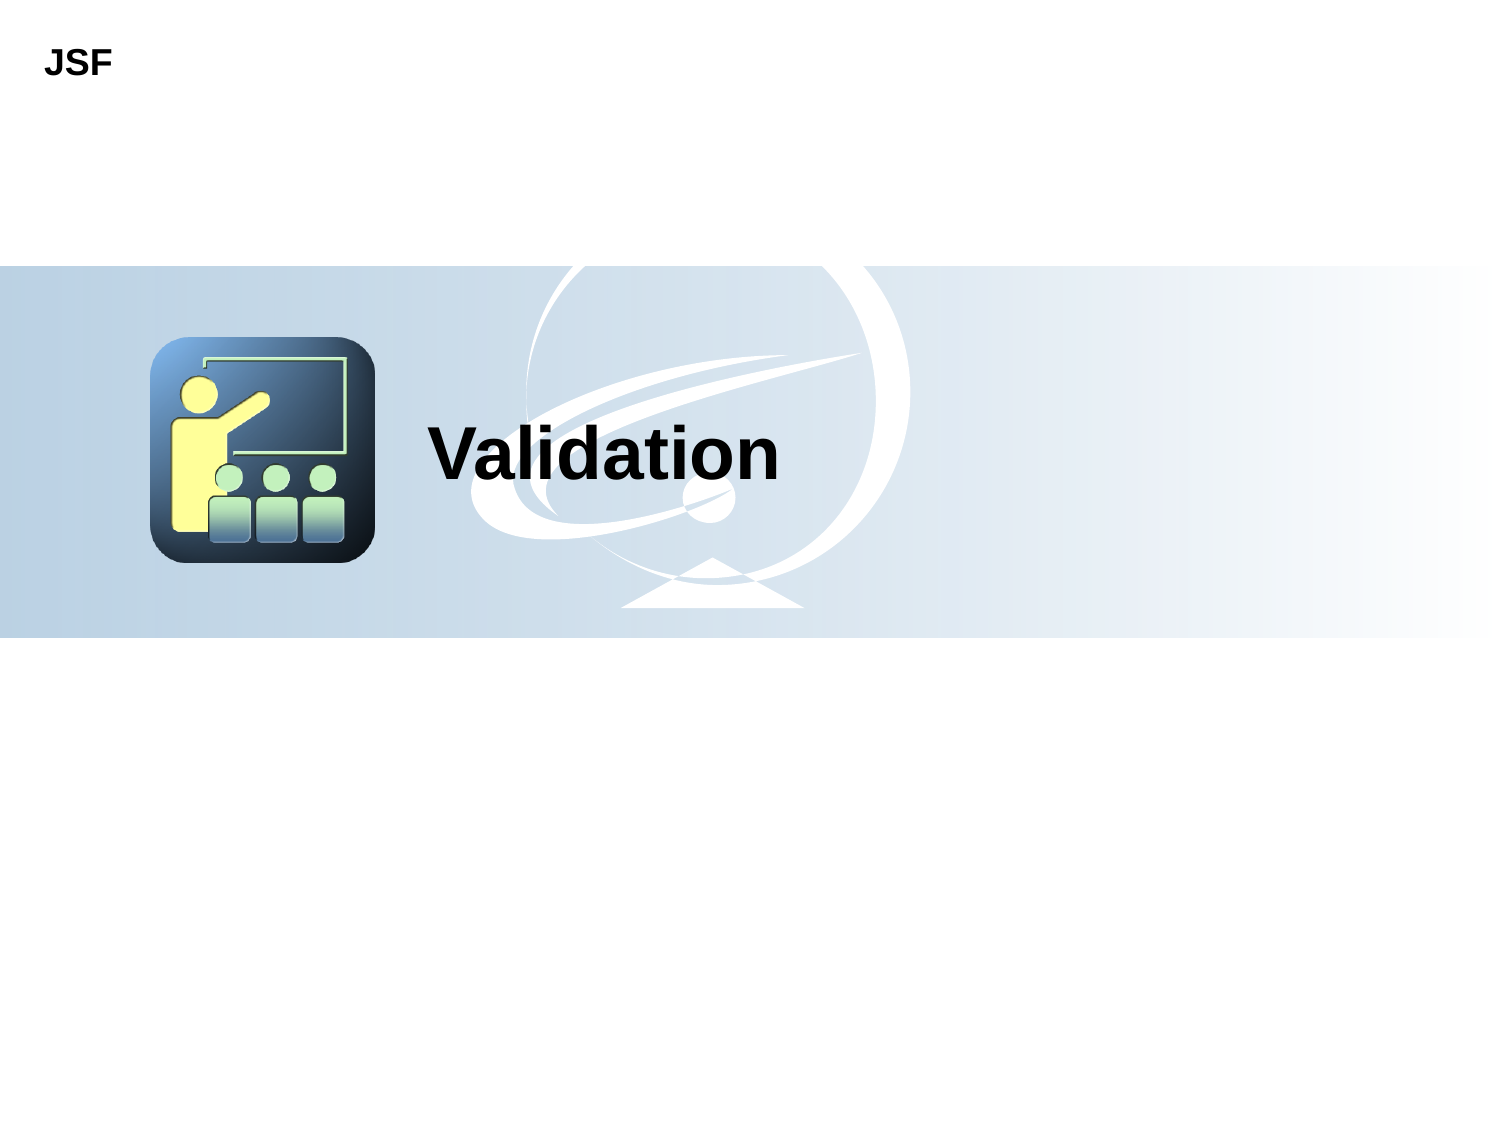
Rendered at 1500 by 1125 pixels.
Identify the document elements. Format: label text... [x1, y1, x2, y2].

picture [149, 337, 376, 563]
title Validation [412, 262, 1436, 638]
text_box JSF [29, 30, 1370, 91]
